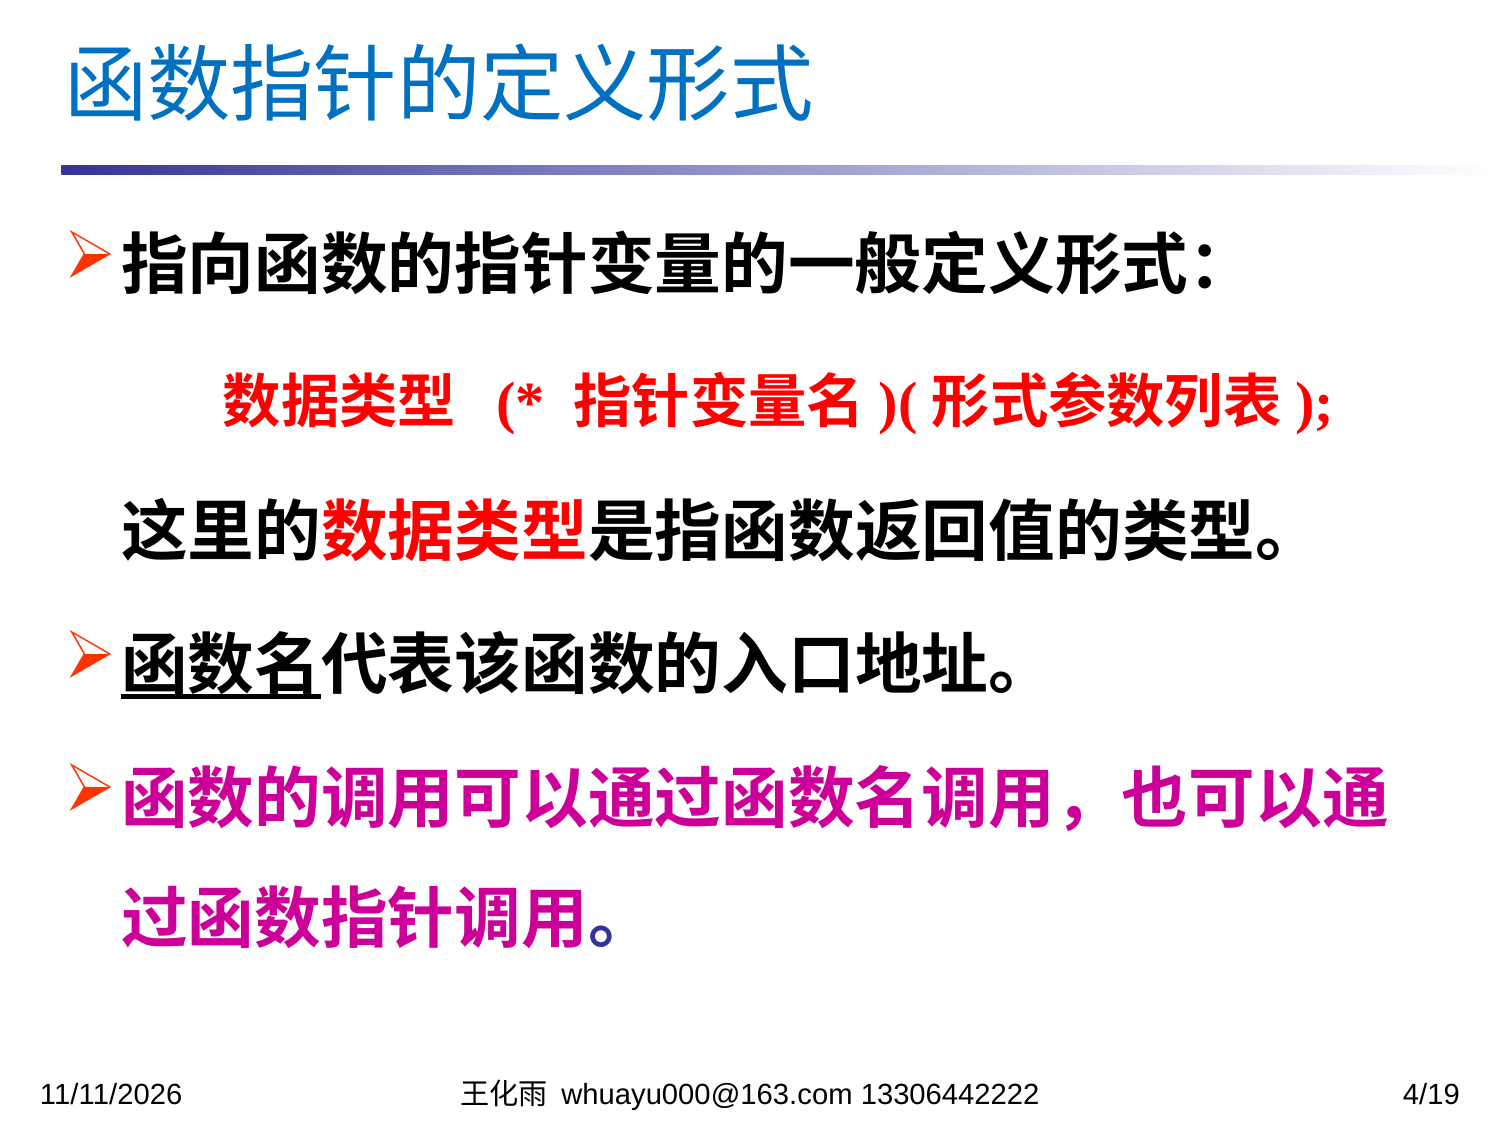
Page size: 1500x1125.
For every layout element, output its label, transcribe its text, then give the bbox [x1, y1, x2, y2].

text_box 函数指针的定义形式 [49, 24, 1451, 138]
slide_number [24, 1074, 376, 1103]
slide_number 4/19 [1187, 1074, 1476, 1103]
footer 王化雨 whuayu000@163.com 13306442222 [387, 1074, 1113, 1103]
text_box 指向函数的指针变量的一般定义形式： 数据类型 (* 指针变量名)(形式参数列表); 这里的数据类型是指函数返回值的类型。 函数名代表该函数的入口地址。 函数的调用可以通过函数名调用，也可以通过函数指针调用。 [49, 174, 1451, 1038]
